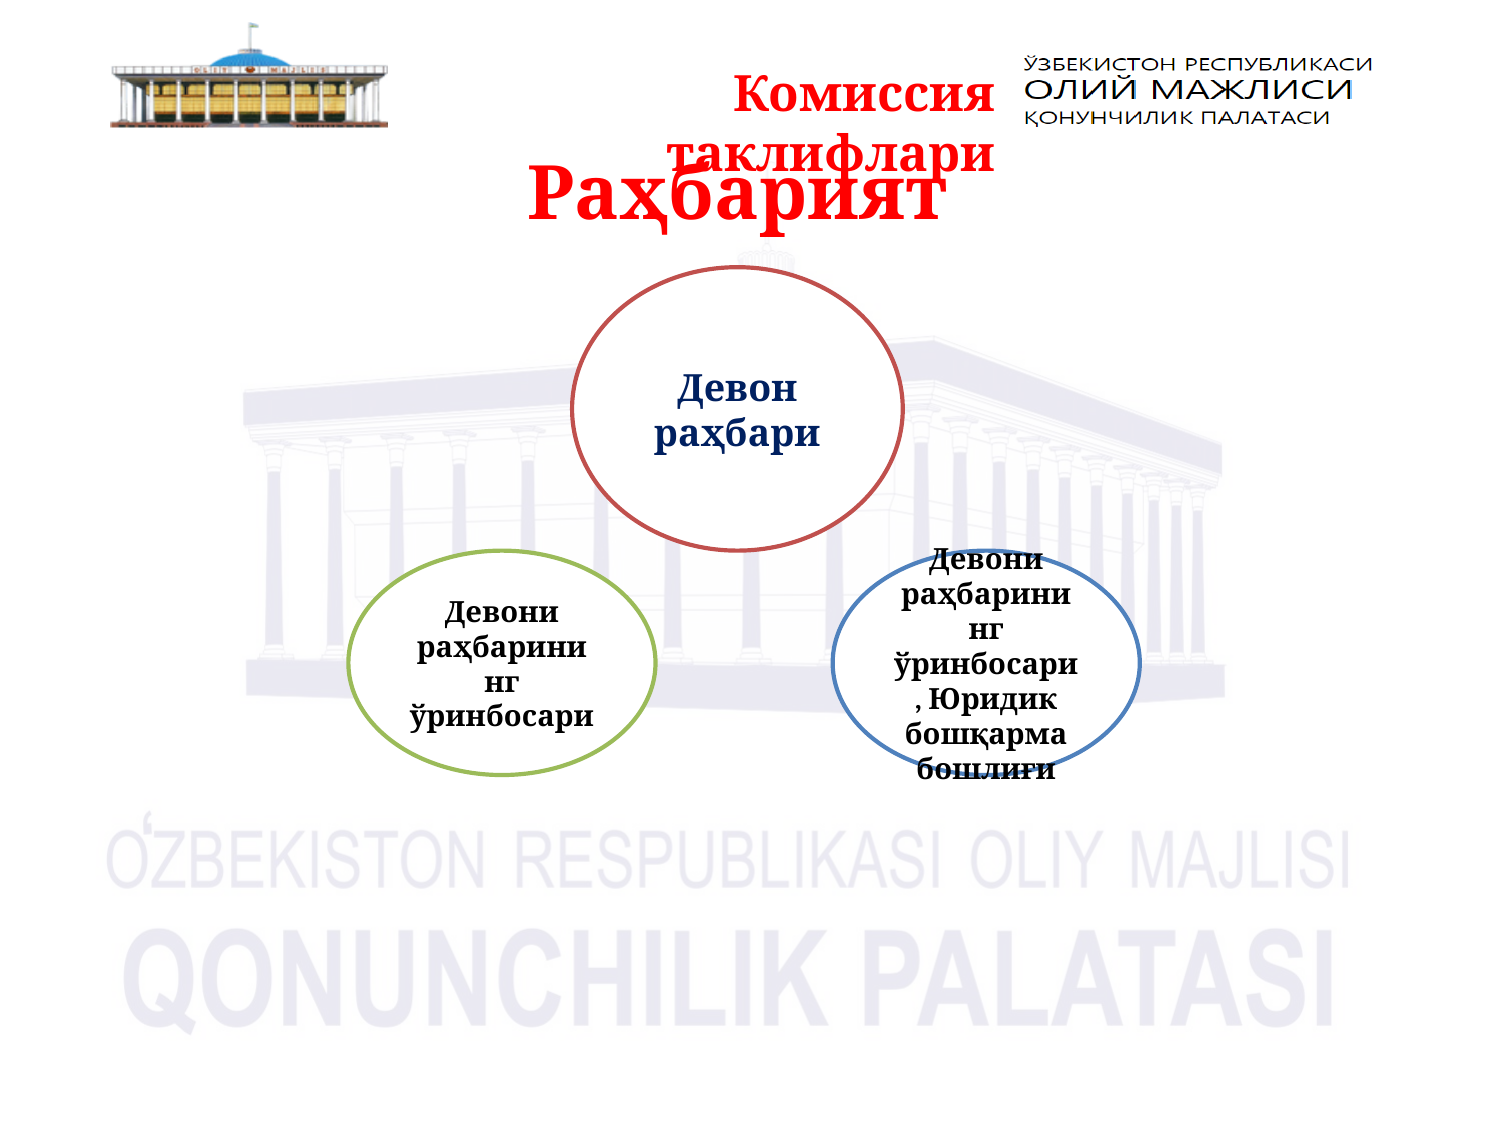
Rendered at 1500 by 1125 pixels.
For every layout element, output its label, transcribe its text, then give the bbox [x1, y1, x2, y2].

picture [0, 6, 1500, 162]
text_box Девон раҳбари [569, 265, 905, 553]
text_box Комиссия таклифлари [407, 169, 1010, 189]
text_box Девони раҳбарининг ўринбосари, Юридик бошқарма бошлиғи [830, 548, 1142, 778]
text_box Раҳбарият [512, 189, 963, 242]
text_box Девони раҳбарининг ўринбосари [346, 548, 658, 778]
